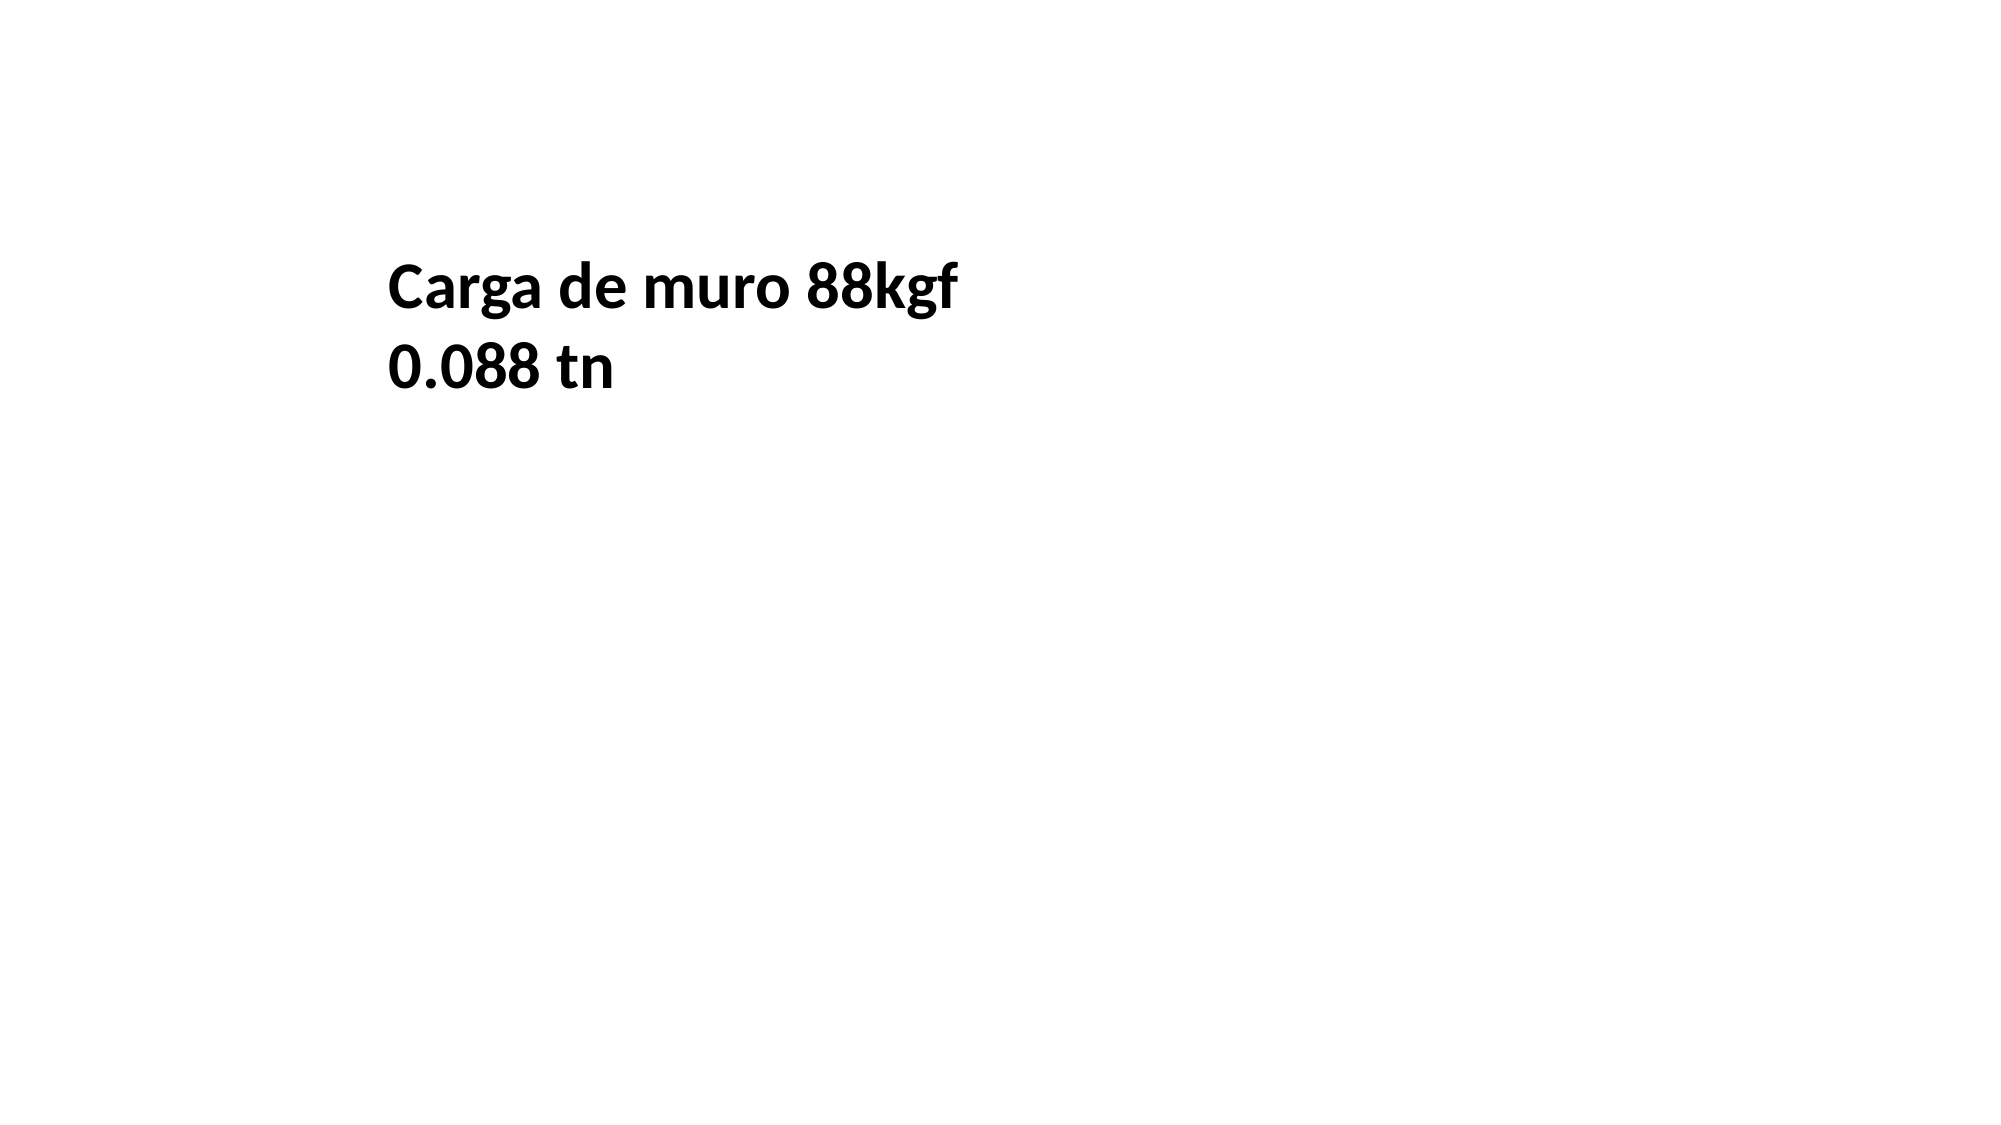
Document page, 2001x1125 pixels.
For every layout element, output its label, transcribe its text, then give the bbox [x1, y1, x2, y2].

text_box Carga de muro 88kgf 0.088 tn [374, 234, 1580, 410]
